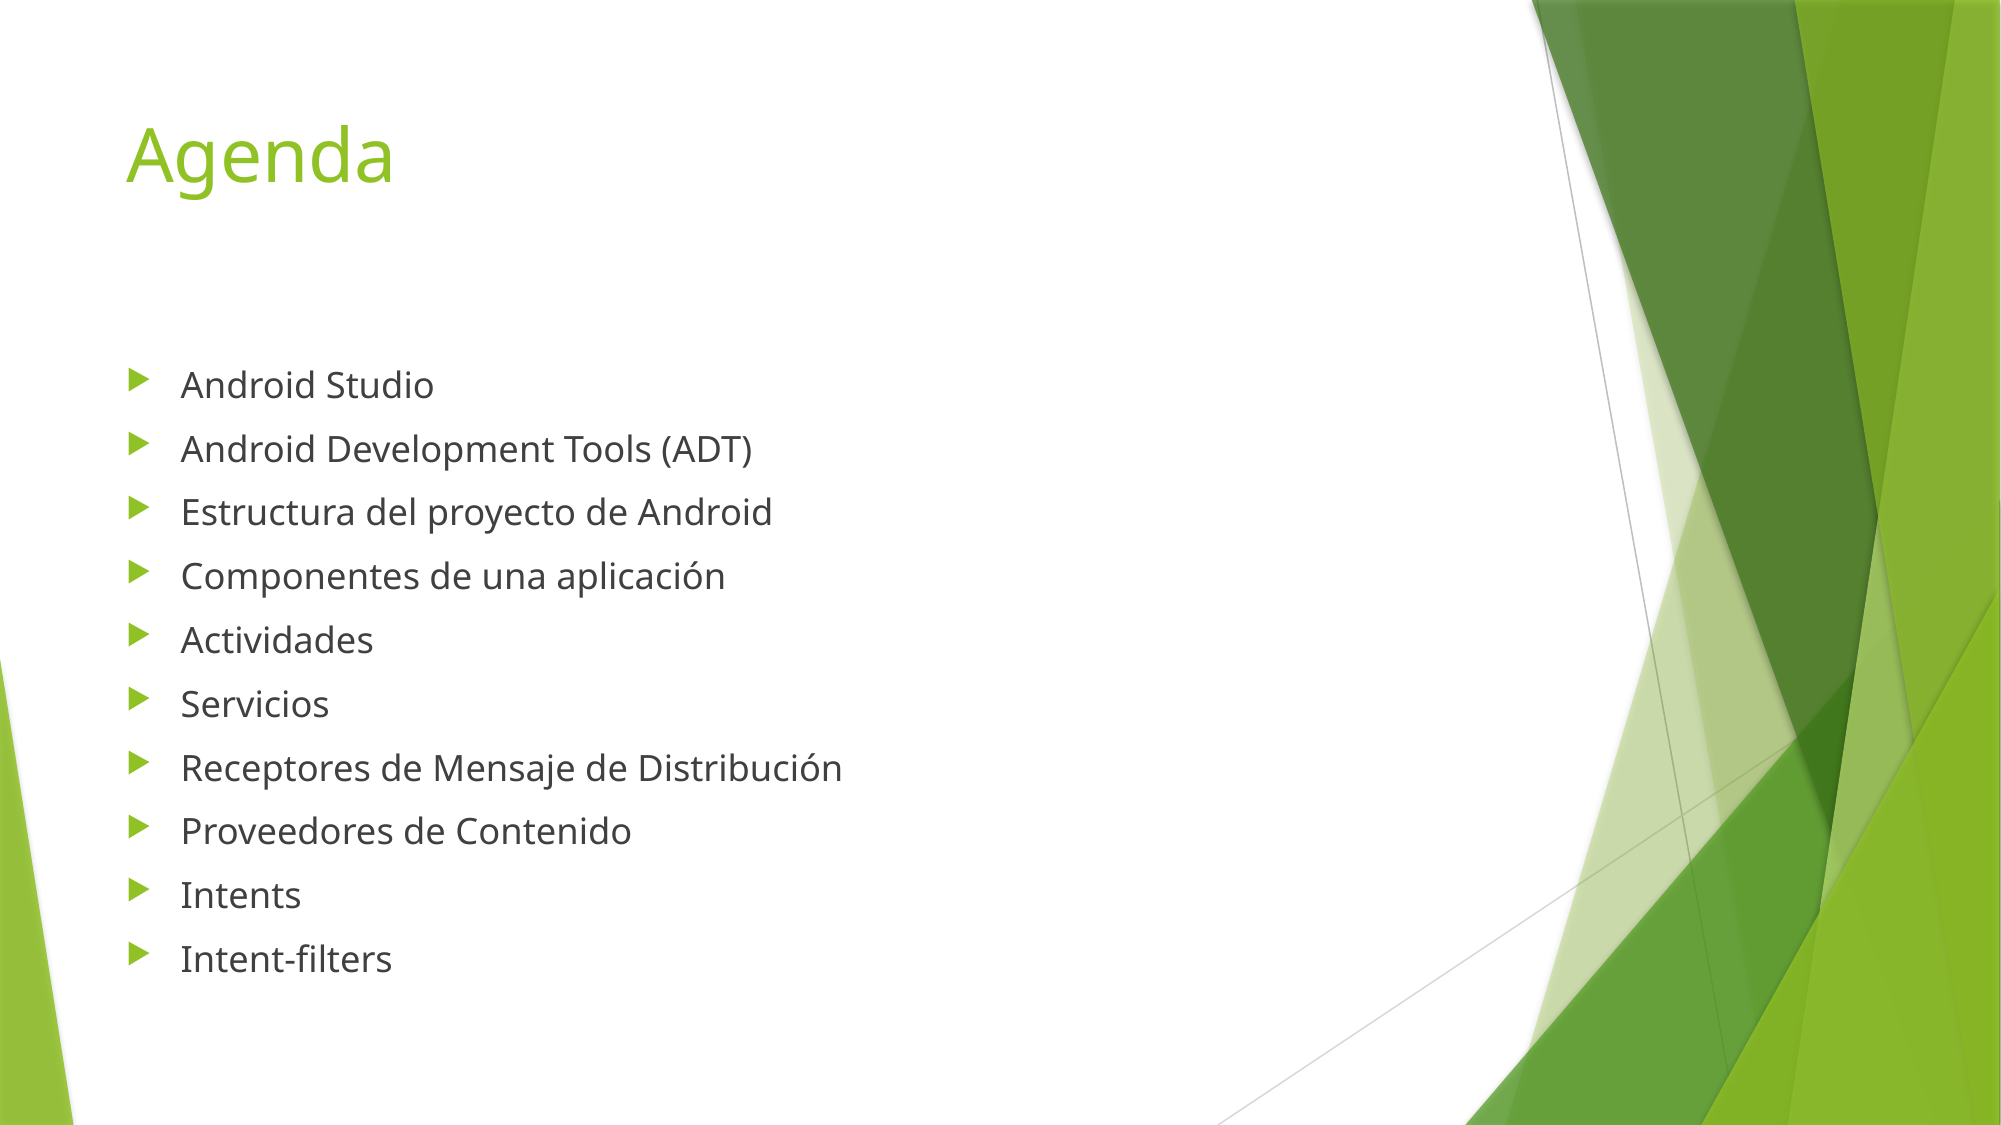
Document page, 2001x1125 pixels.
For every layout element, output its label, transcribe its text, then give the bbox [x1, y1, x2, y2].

title Agenda [111, 99, 1522, 317]
list Android Studio Android Development Tools (ADT) Estructura del proyecto de Android Componentes de una aplicación Actividades Servicios Receptores de Mensaje de Distribución Proveedores de Contenido Intents Intent-filters [111, 354, 1522, 992]
